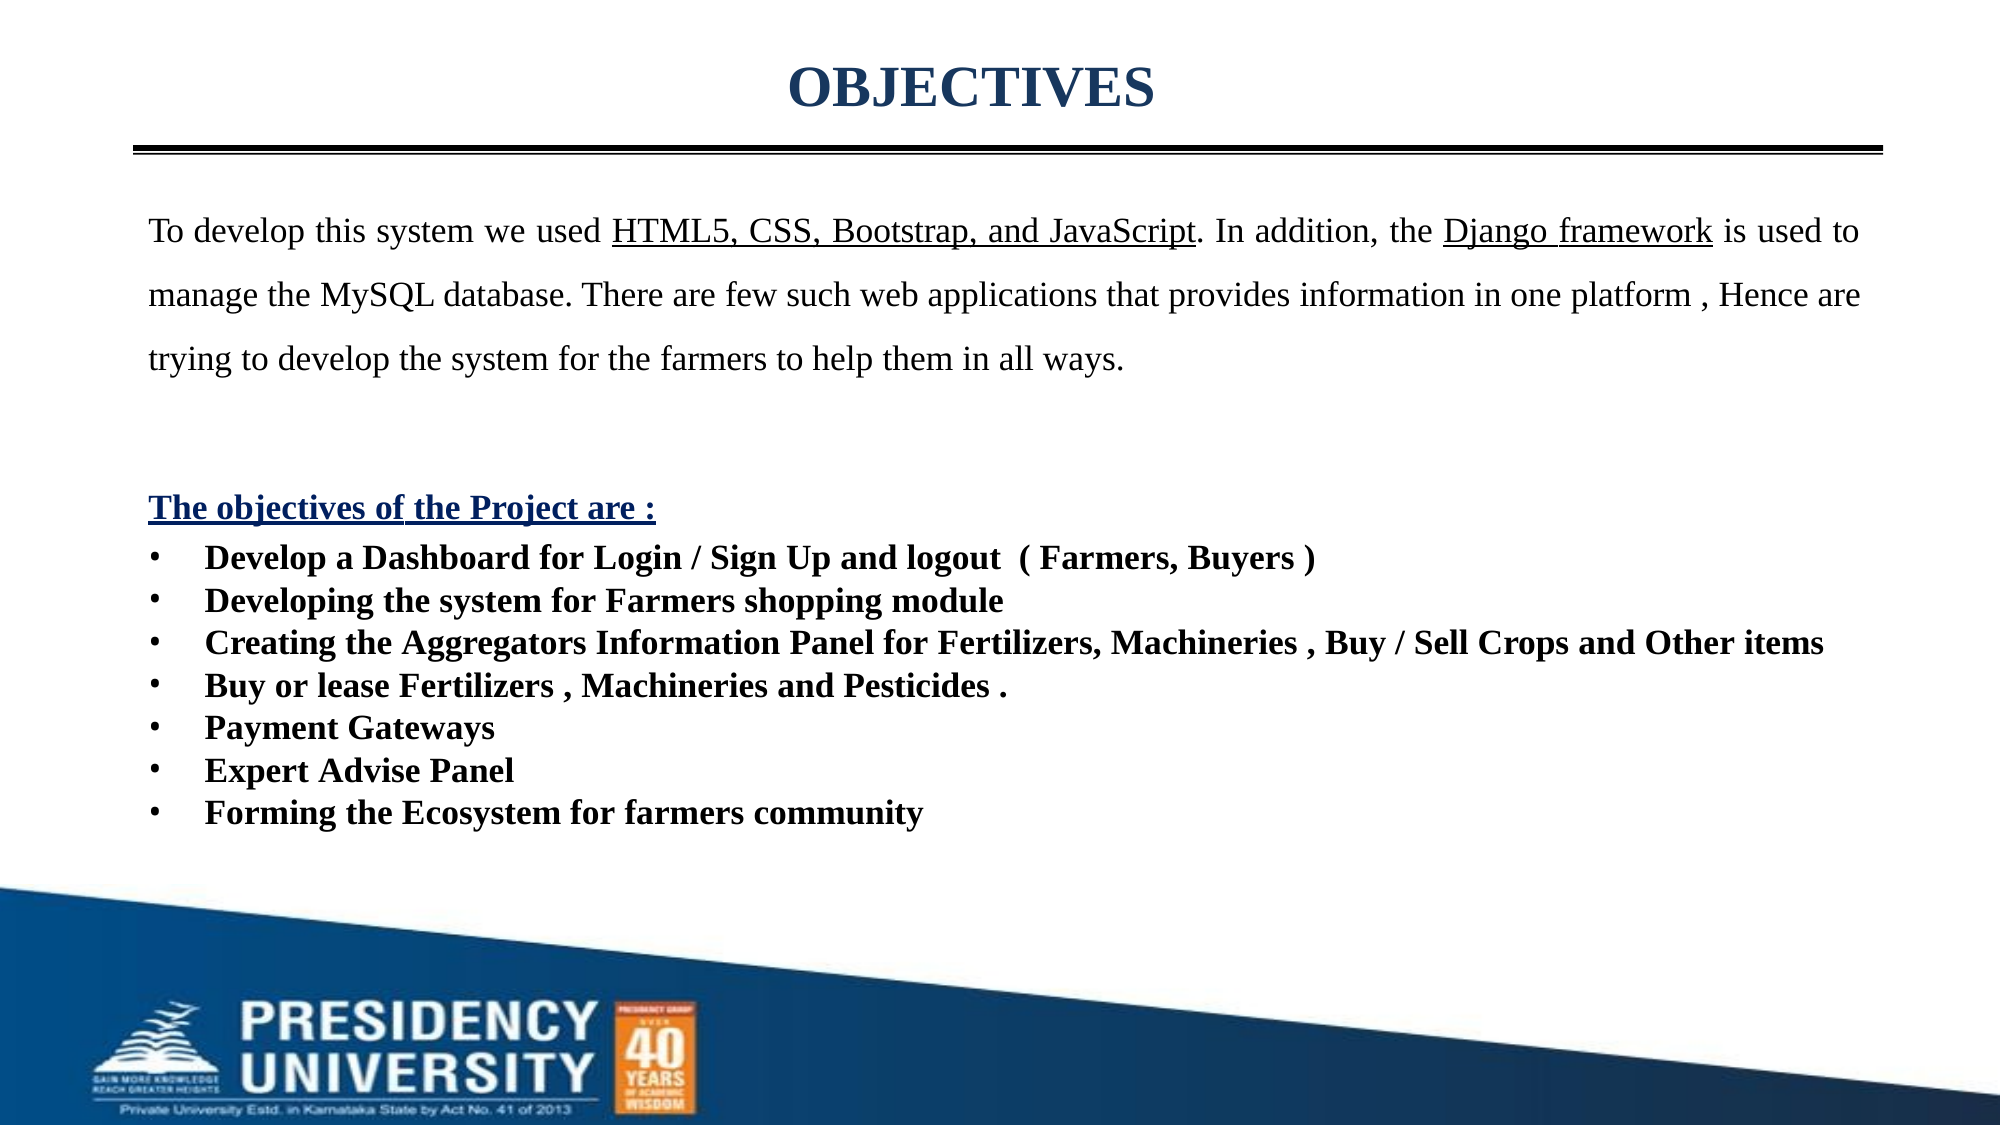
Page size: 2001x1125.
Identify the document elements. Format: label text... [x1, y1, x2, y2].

text_box To develop this system we used HTML5, CSS, Bootstrap, and JavaScript. In addition, the Django framework is used to manage the MySQL database. There are few such web applications that provides information in one platform , Hence are trying to develop the system for the farmers to help them in all ways. The objectives of the Project are : Develop a Dashboard for Login / Sign Up and logout ( Farmers, Buyers ) Developing the system for Farmers shopping module Creating the Aggregators Information Panel for Fertilizers, Machineries , Buy / Sell Crops and Other items Buy or lease Fertilizers , Machineries and Pesticides . Payment Gateways Expert Advise Panel Forming the Ecosystem for farmers community [146, 184, 1871, 832]
picture [0, 884, 2000, 1125]
title OBJECTIVES [785, 45, 1159, 184]
